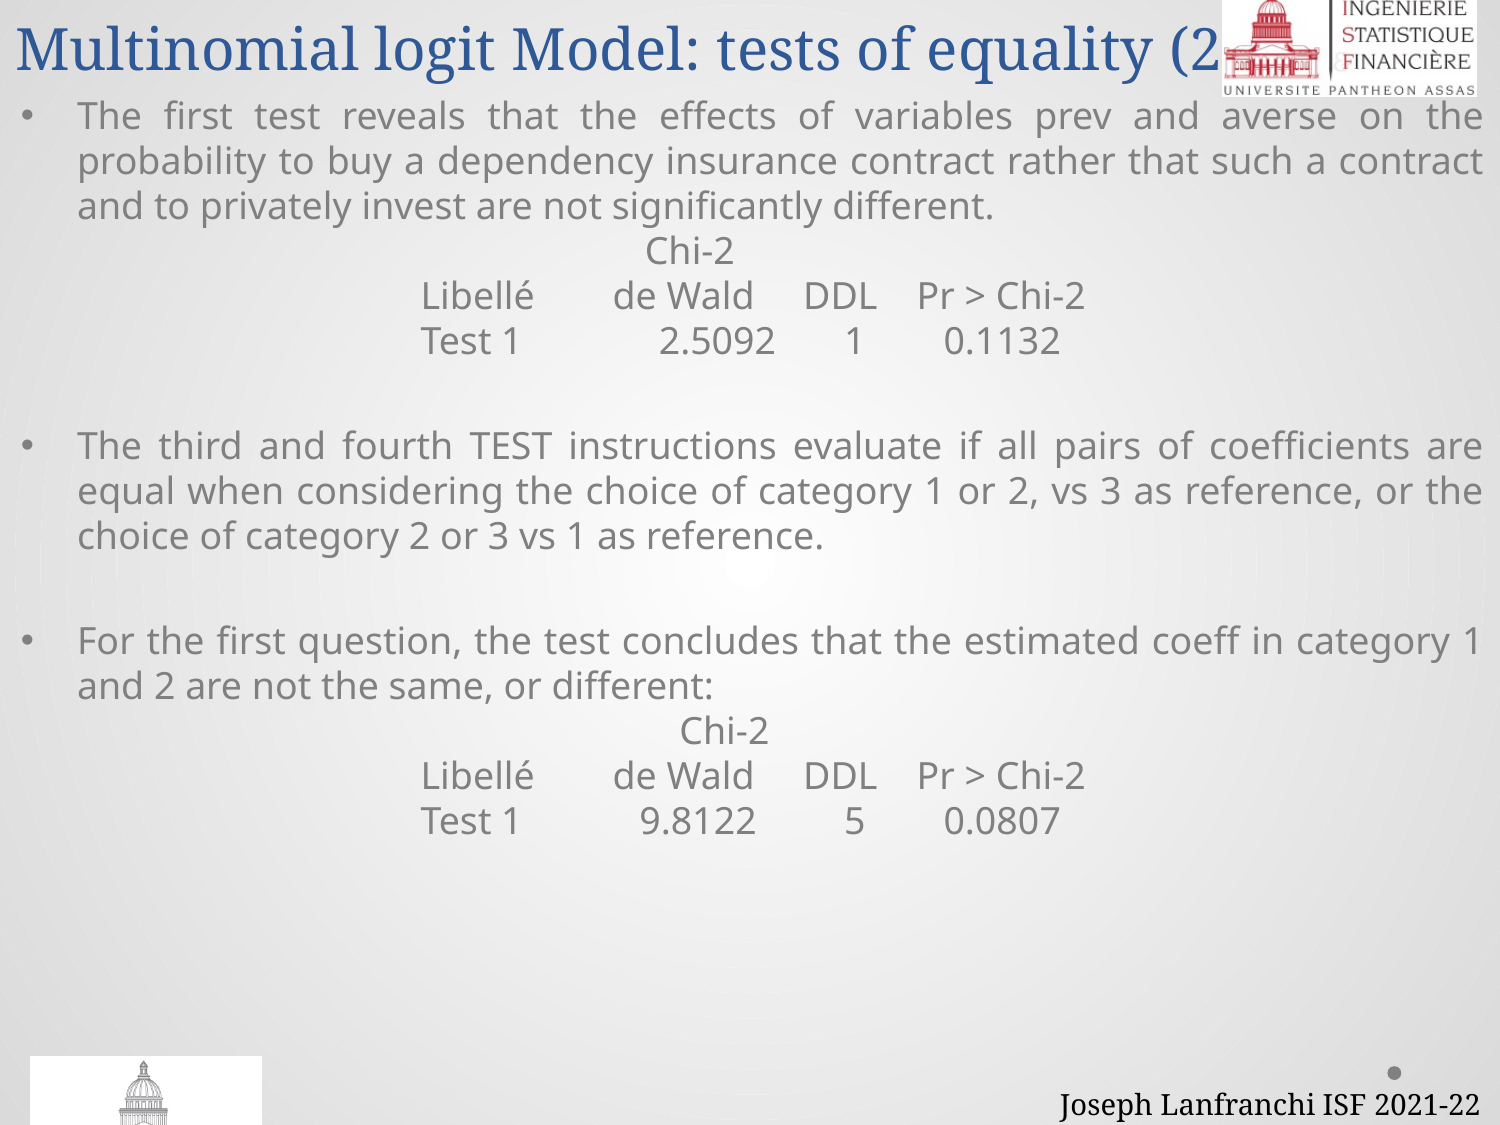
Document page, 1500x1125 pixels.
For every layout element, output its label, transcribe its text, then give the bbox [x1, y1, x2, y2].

list The first test reveals that the effects of variables prev and averse on the probability to buy a dependency insurance contract rather that such a contract and to privately invest are not significantly different. Chi-2 Libellé de Wald DDL Pr > Chi-2 Test 1 2.5092 1 0.1132 The third and fourth TEST instructions evaluate if all pairs of coefficients are equal when considering the choice of category 1 or 2, vs 3 as reference, or the choice of category 2 or 3 vs 1 as reference. For the first question, the test concludes that the estimated coeff in category 1 and 2 are not the same, or different: Chi-2 Libellé de Wald DDL Pr > Chi-2 Test 1 9.8122 5 0.0807 [5, 84, 1500, 1125]
title Multinomial logit Model: tests of equality (2) [0, 6, 1217, 90]
text_box Joseph Lanfranchi ISF 2021-22 [1045, 1078, 1500, 1125]
picture [30, 1056, 262, 1125]
picture [1222, 0, 1477, 98]
